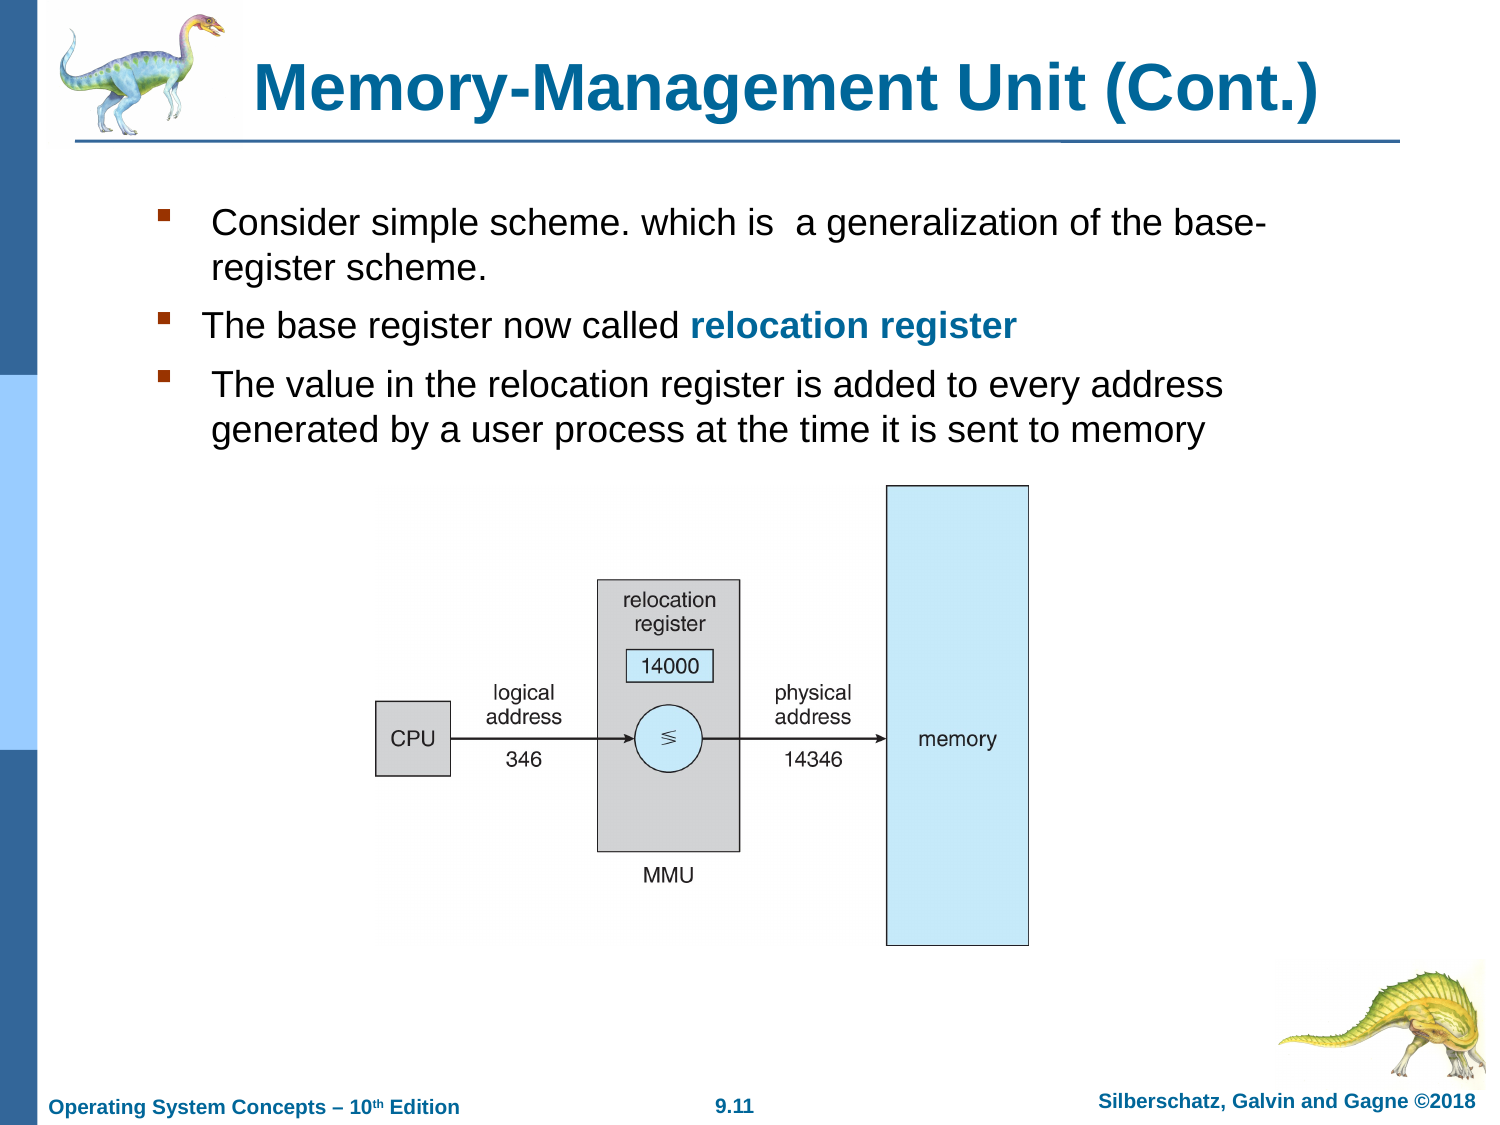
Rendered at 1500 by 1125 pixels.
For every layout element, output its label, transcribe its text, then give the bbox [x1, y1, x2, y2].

title Memory-Management Unit (Cont.) [144, 36, 1431, 132]
picture [375, 484, 1030, 947]
list Consider simple scheme. which is a generalization of the base-register scheme. The base register now called relocation register The value in the relocation register is added to every address generated by a user process at the time it is sent to memory [139, 190, 1404, 927]
picture [1275, 959, 1486, 1090]
picture [46, 0, 243, 149]
